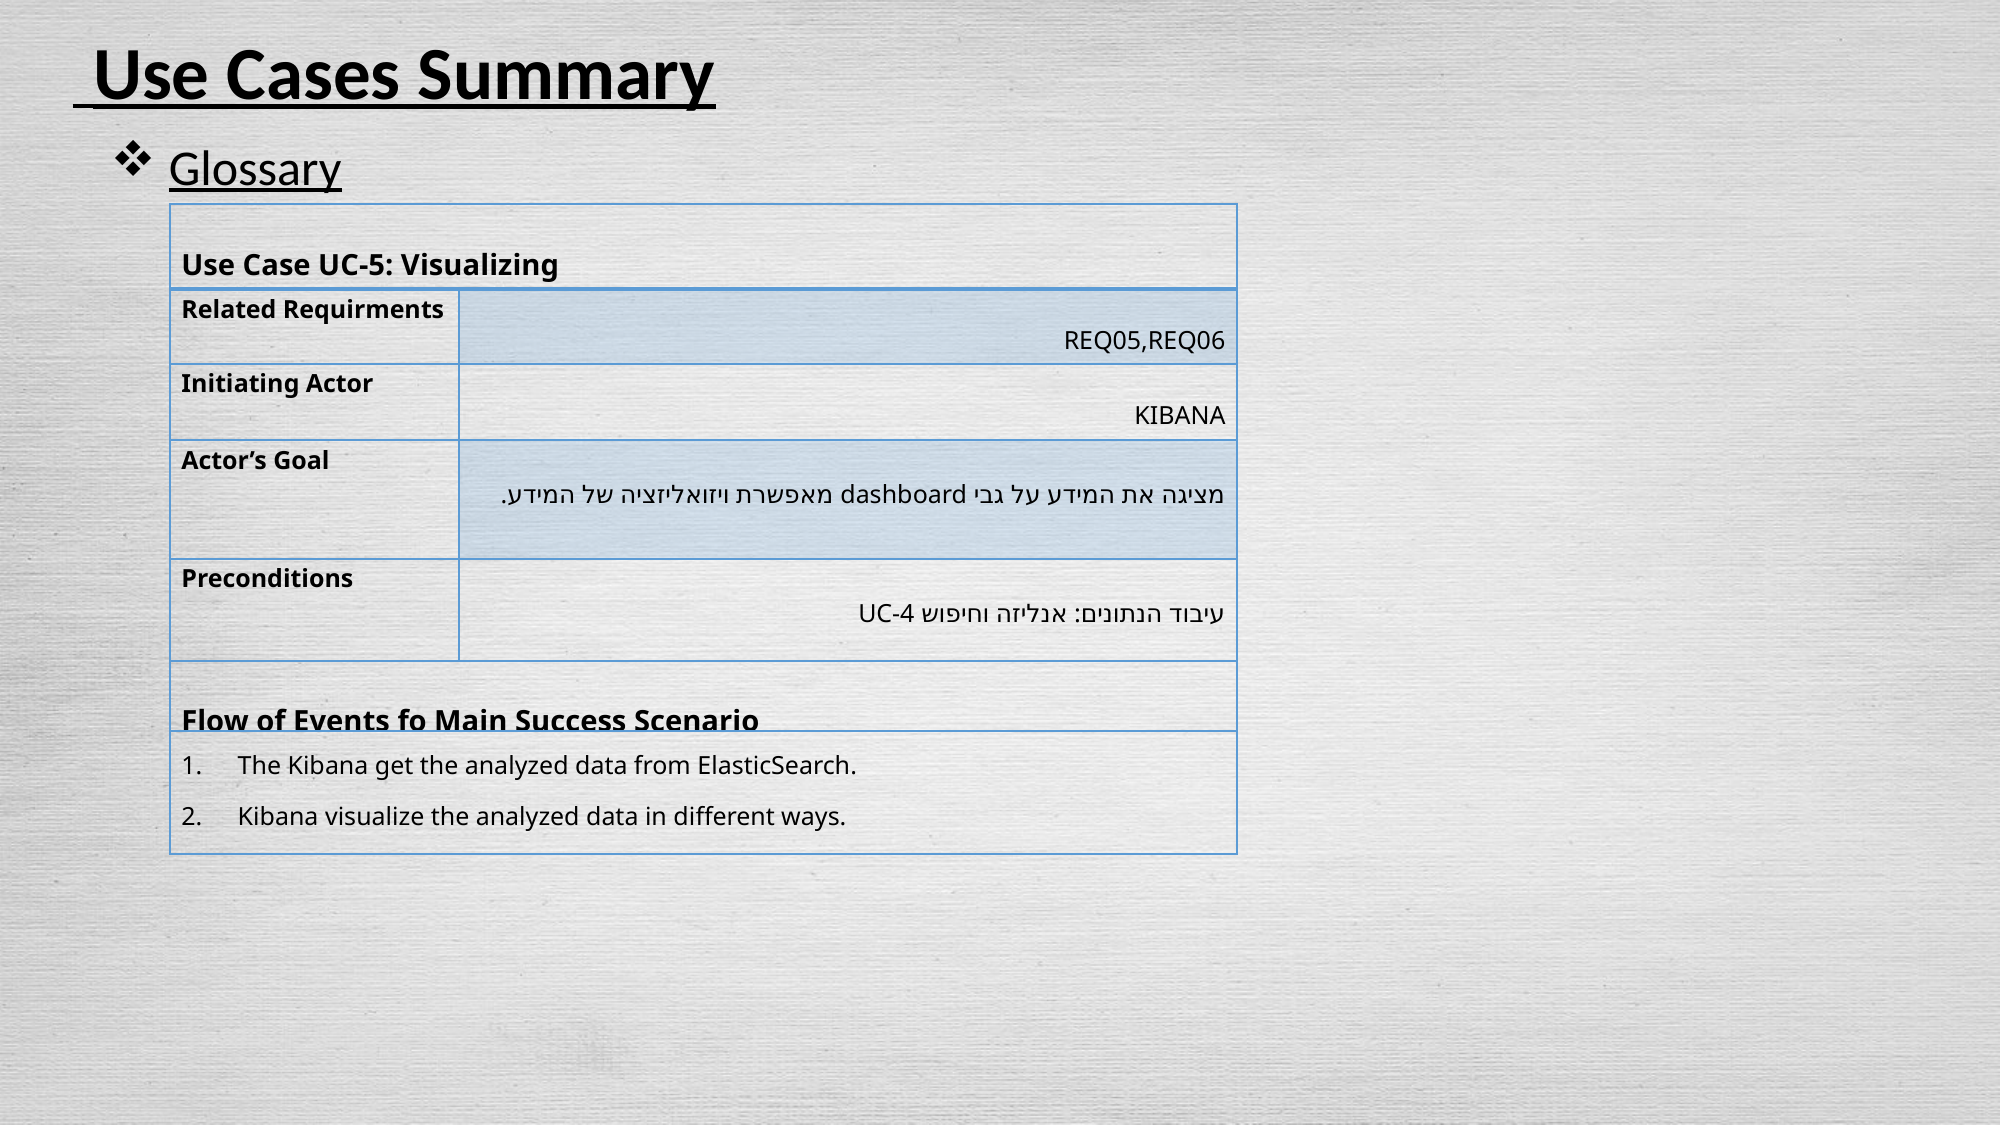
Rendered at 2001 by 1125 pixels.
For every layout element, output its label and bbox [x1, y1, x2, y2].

list [0, 0, 2000, 1125]
